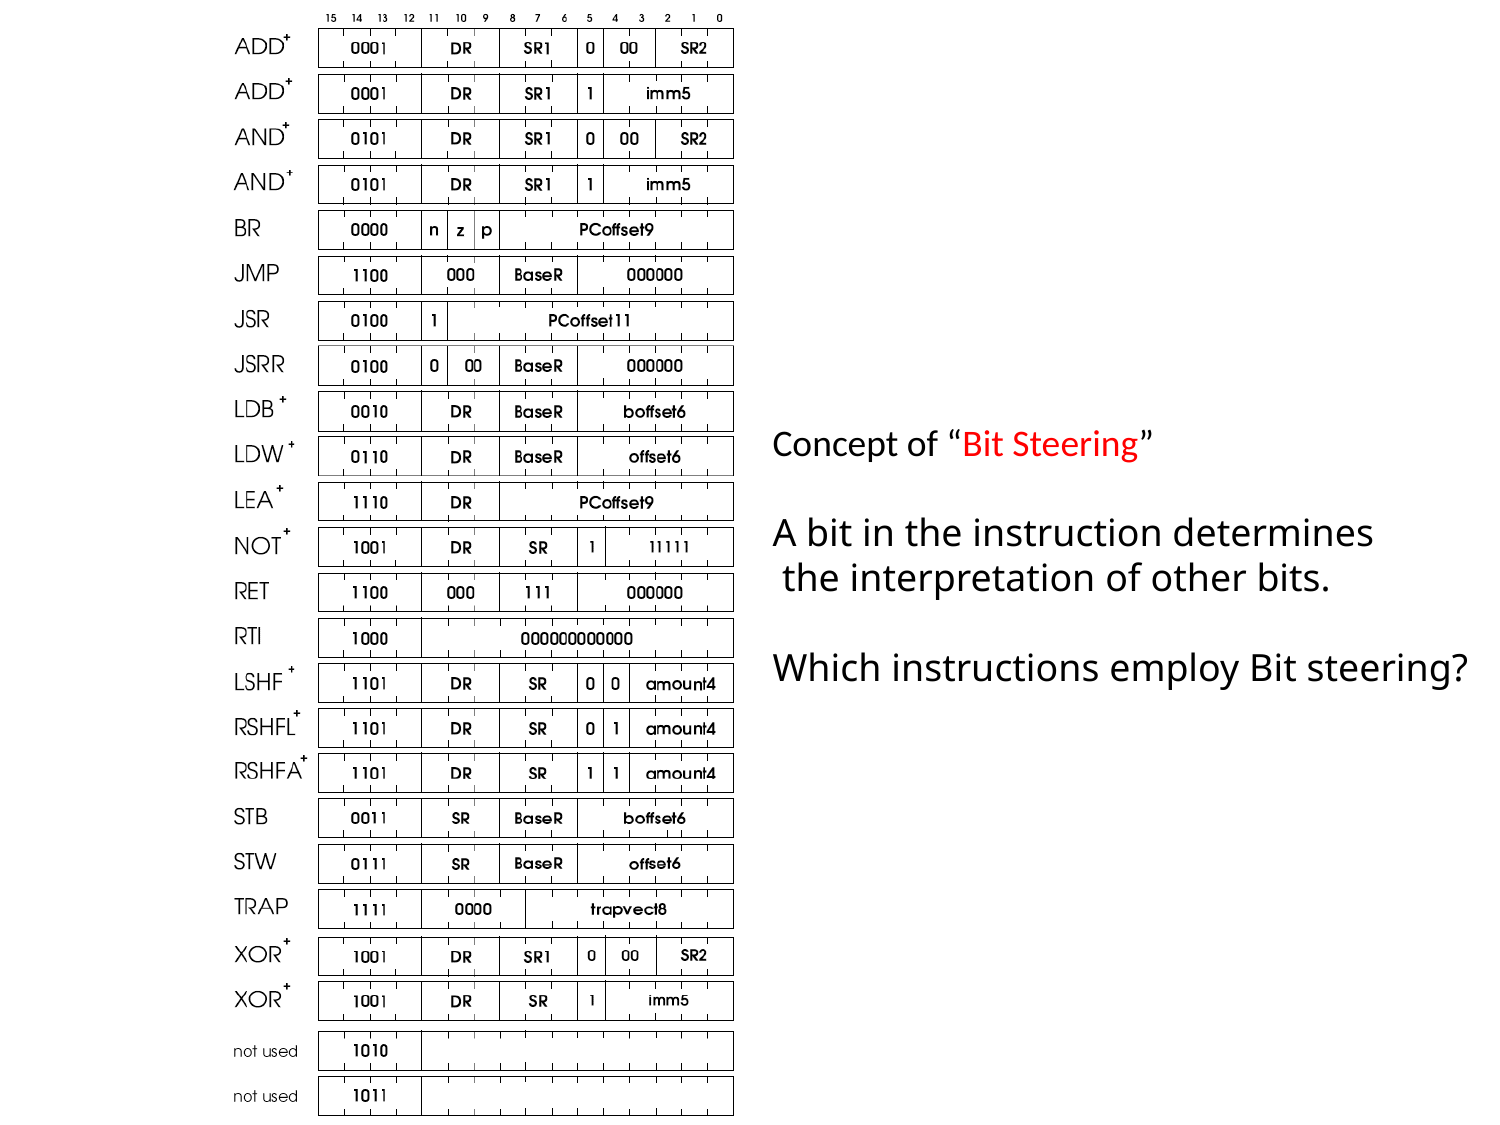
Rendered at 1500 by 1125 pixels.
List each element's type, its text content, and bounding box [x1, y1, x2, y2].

text_box Concept of “Bit Steering” A bit in the instruction determines the interpretation of other bits. Which instructions employ Bit steering? [757, 411, 1484, 741]
picture [201, 0, 749, 1125]
